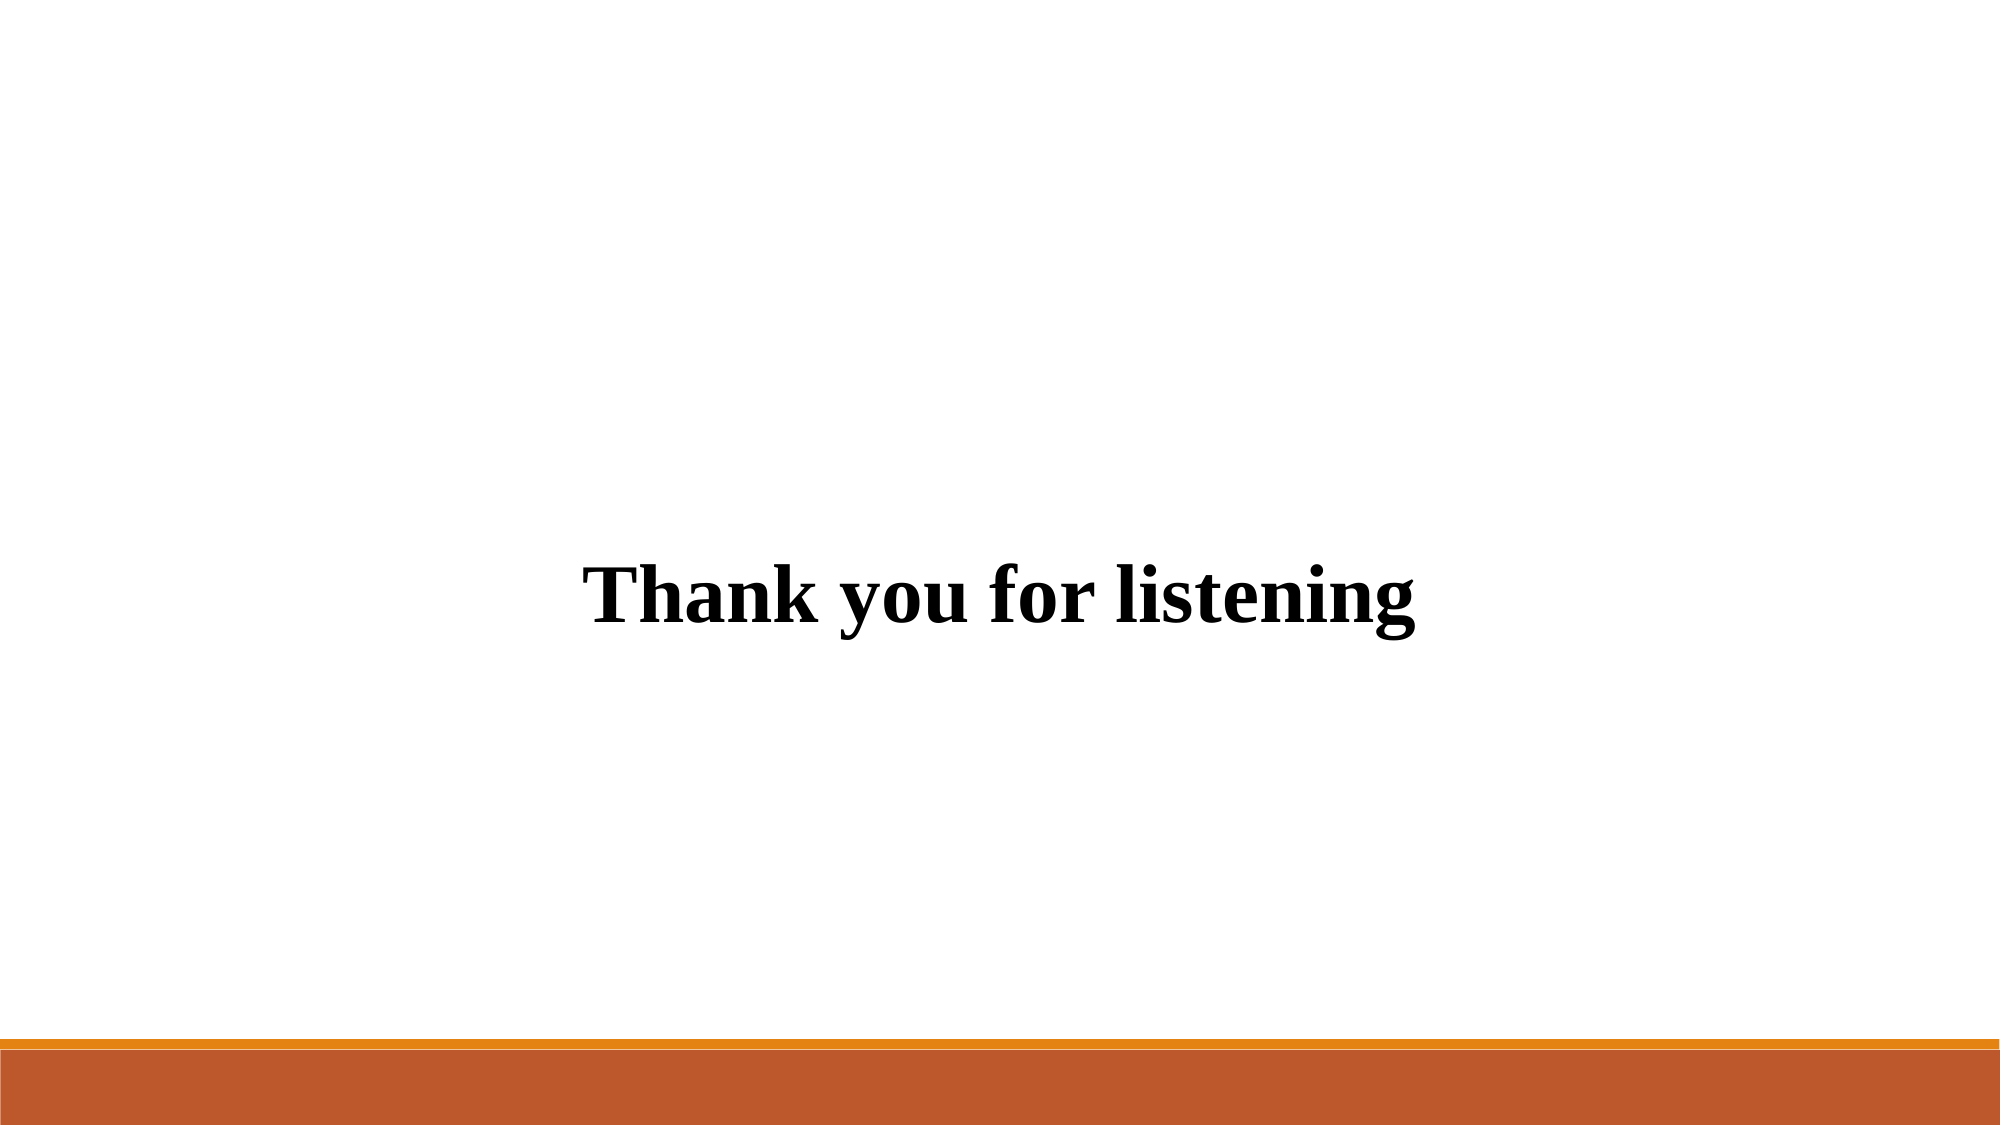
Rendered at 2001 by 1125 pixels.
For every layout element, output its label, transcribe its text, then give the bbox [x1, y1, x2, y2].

text_box Thank you for listening [435, 532, 1565, 647]
